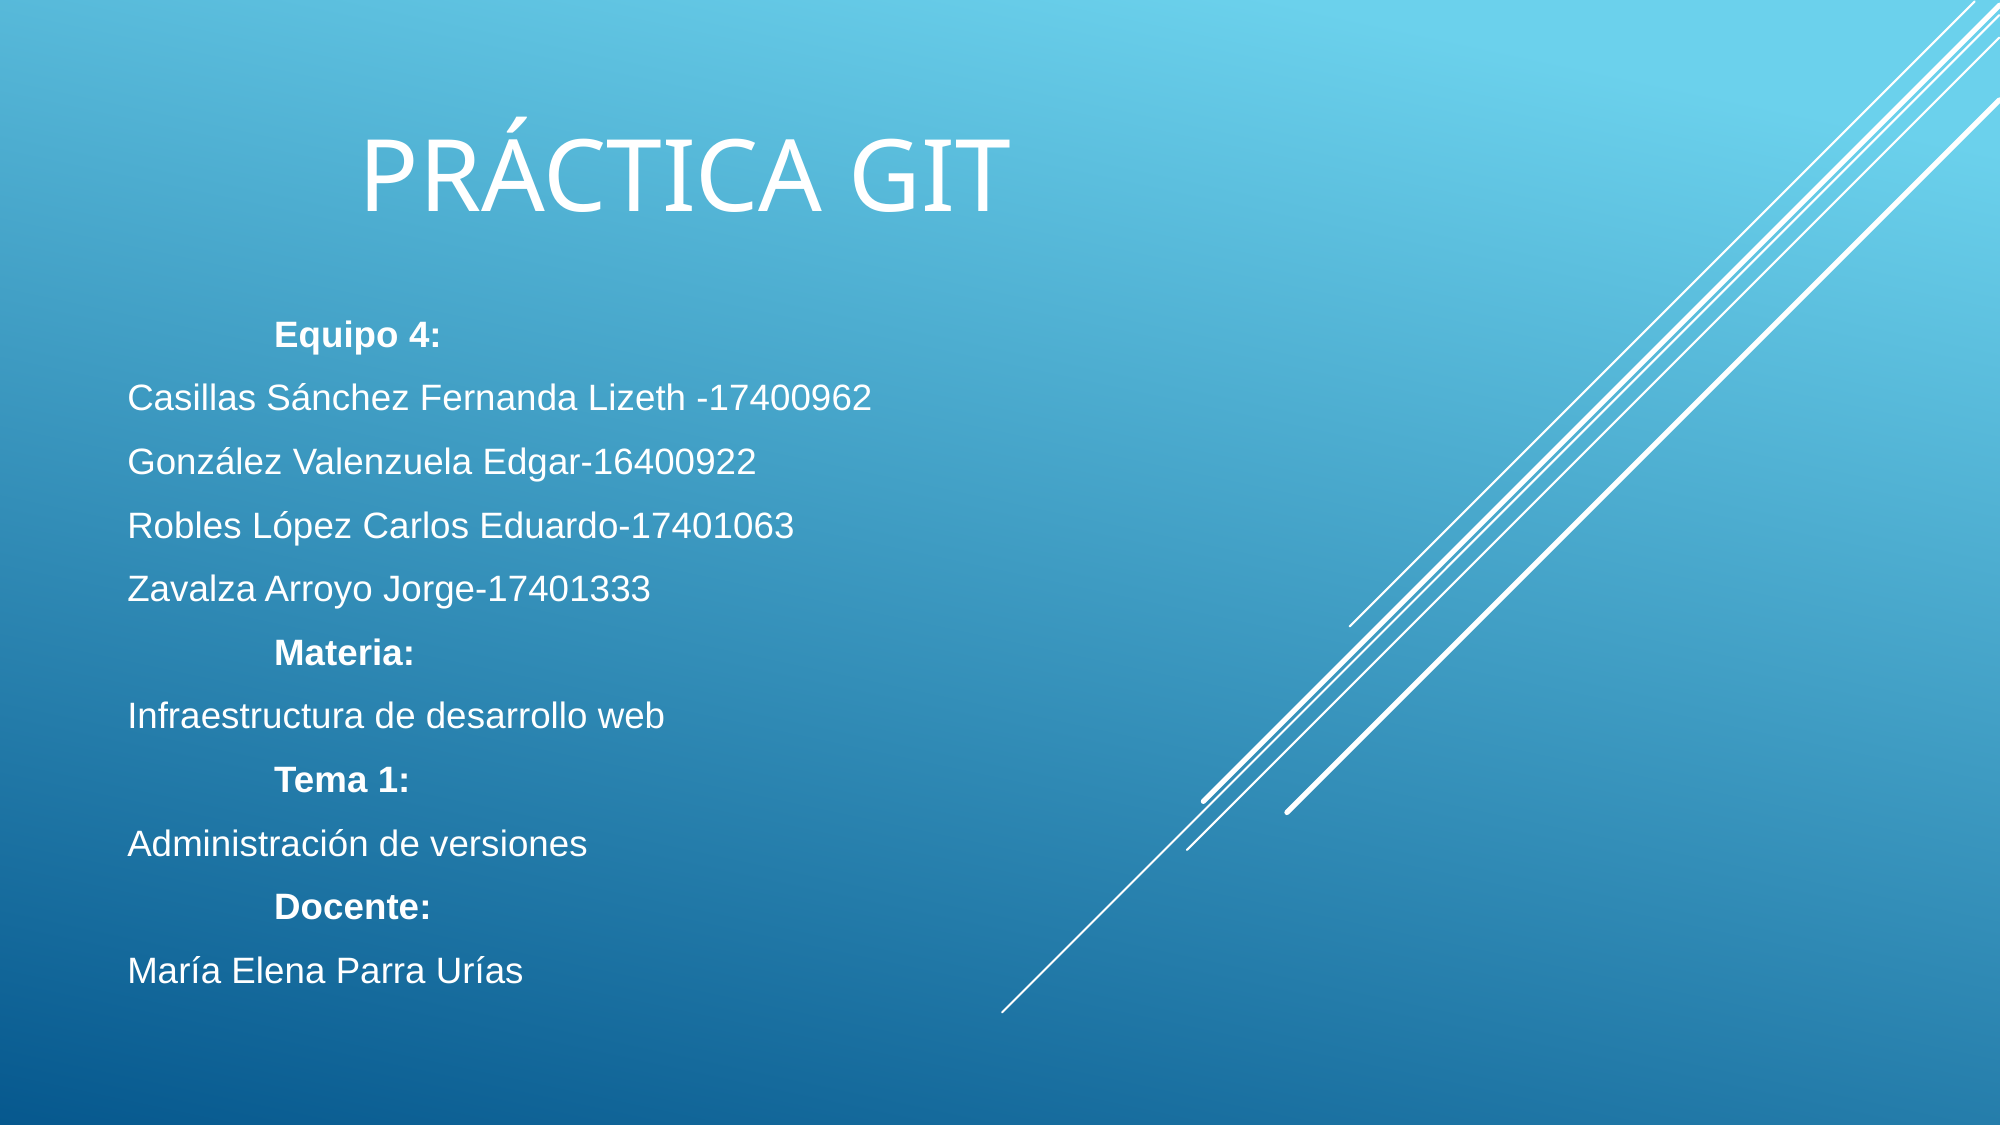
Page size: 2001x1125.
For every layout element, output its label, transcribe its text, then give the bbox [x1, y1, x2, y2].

subtitle Equipo 4: Casillas Sánchez Fernanda Lizeth -17400962 González Valenzuela Edgar-16400922 Robles López Carlos Eduardo-17401063 Zavalza Arroyo Jorge-17401333 Materia: Infraestructura de desarrollo web Tema 1: Administración de versiones Docente: María Elena Parra Urías [112, 239, 1163, 1004]
title Práctica git [343, 89, 1657, 240]
